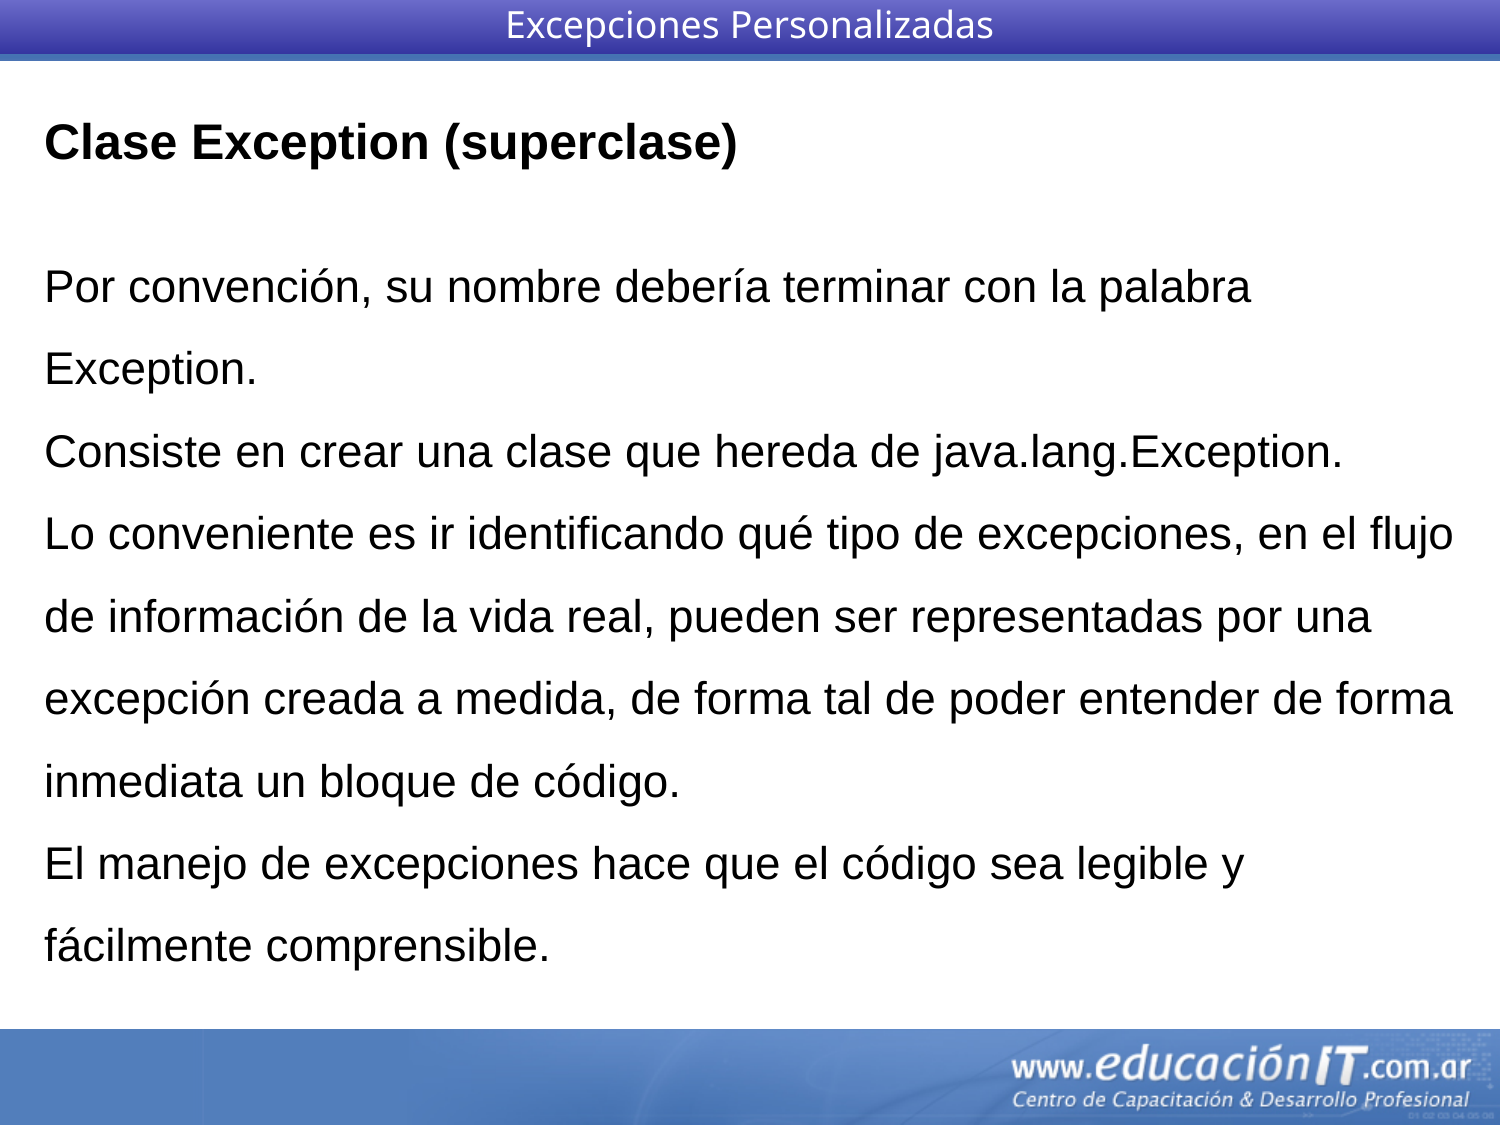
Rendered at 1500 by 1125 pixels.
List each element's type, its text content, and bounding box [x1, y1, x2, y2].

text_box Clase Exception (superclase) Por convención, su nombre debería terminar con la palabra Exception. Consiste en crear una clase que hereda de java.lang.Exception. Lo conveniente es ir identificando qué tipo de excepciones, en el flujo de información de la vida real, pueden ser representadas por una excepción creada a medida, de forma tal de poder entender de forma inmediata un bloque de código. El manejo de excepciones hace que el código sea legible y fácilmente comprensible. [29, 101, 1471, 1074]
text_box Excepciones Personalizadas [0, 0, 1500, 54]
picture [0, 1029, 1500, 1125]
picture [0, 54, 1500, 61]
